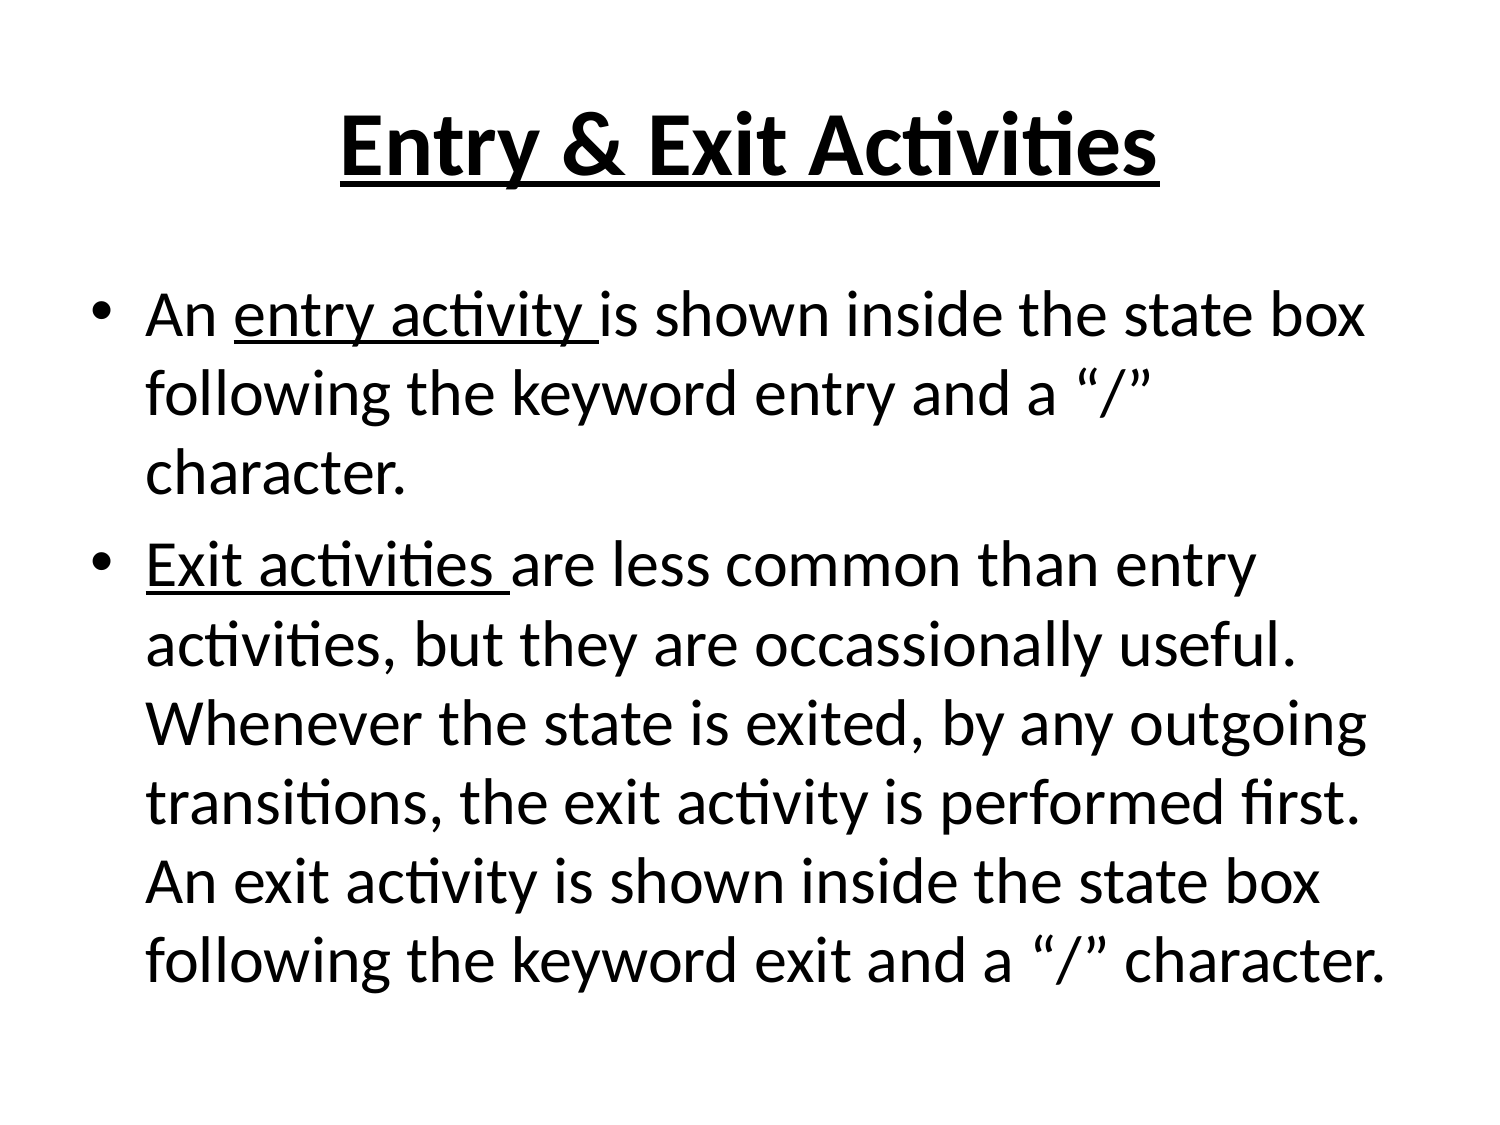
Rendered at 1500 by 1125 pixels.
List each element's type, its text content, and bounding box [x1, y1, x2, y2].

list An entry activity is shown inside the state box following the keyword entry and a “/” character. Exit activities are less common than entry activities, but they are occassionally useful. Whenever the state is exited, by any outgoing transitions, the exit activity is performed first. An exit activity is shown inside the state box following the keyword exit and a “/” character. [75, 262, 1425, 1005]
title Entry & Exit Activities [75, 45, 1425, 233]
